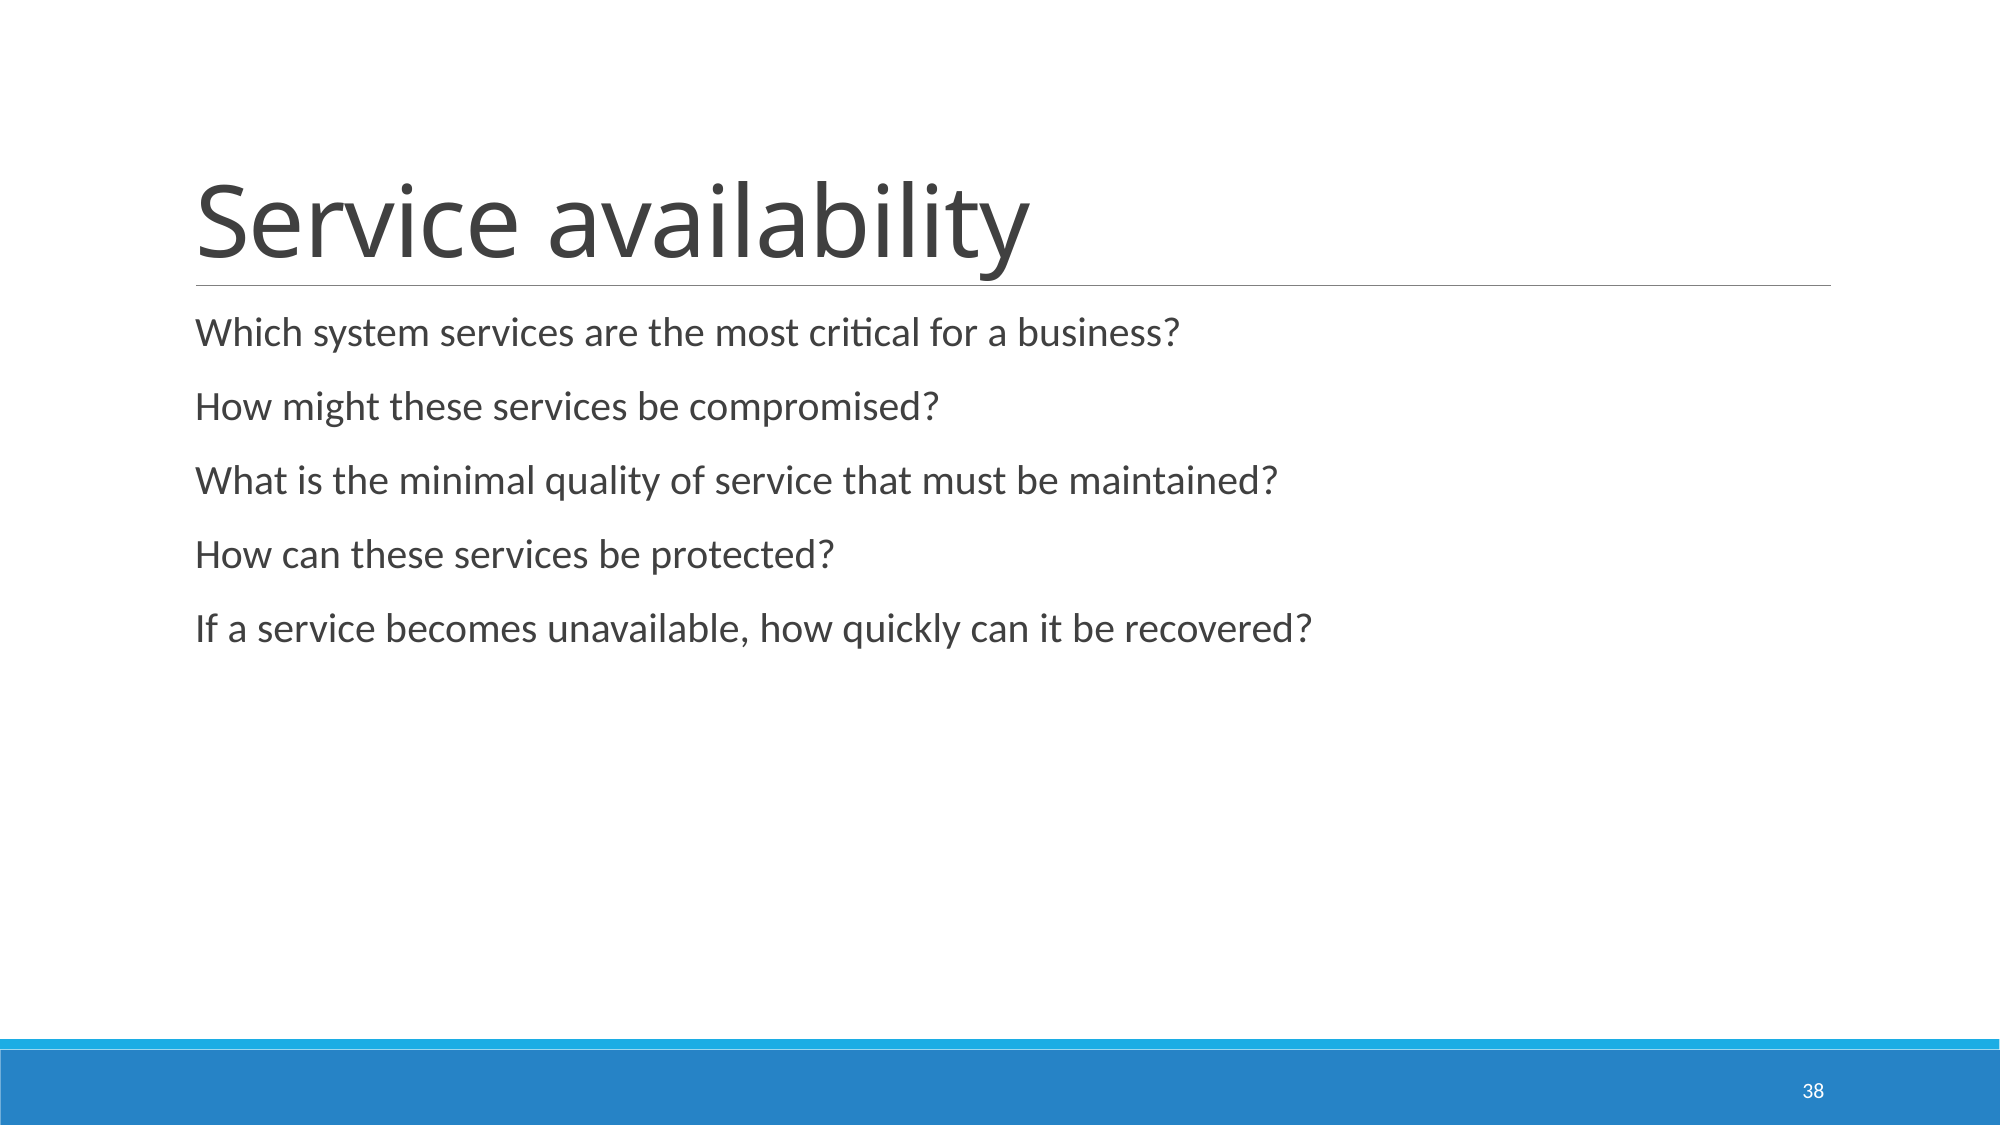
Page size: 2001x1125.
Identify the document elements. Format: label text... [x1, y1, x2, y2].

list Which system services are the most critical for a business? How might these services be compromised? What is the minimal quality of service that must be maintained? How can these services be protected? If a service becomes unavailable, how quickly can it be recovered? [180, 302, 1830, 963]
slide_number 38 [1624, 1059, 1840, 1120]
title Service availability [180, 47, 1830, 285]
